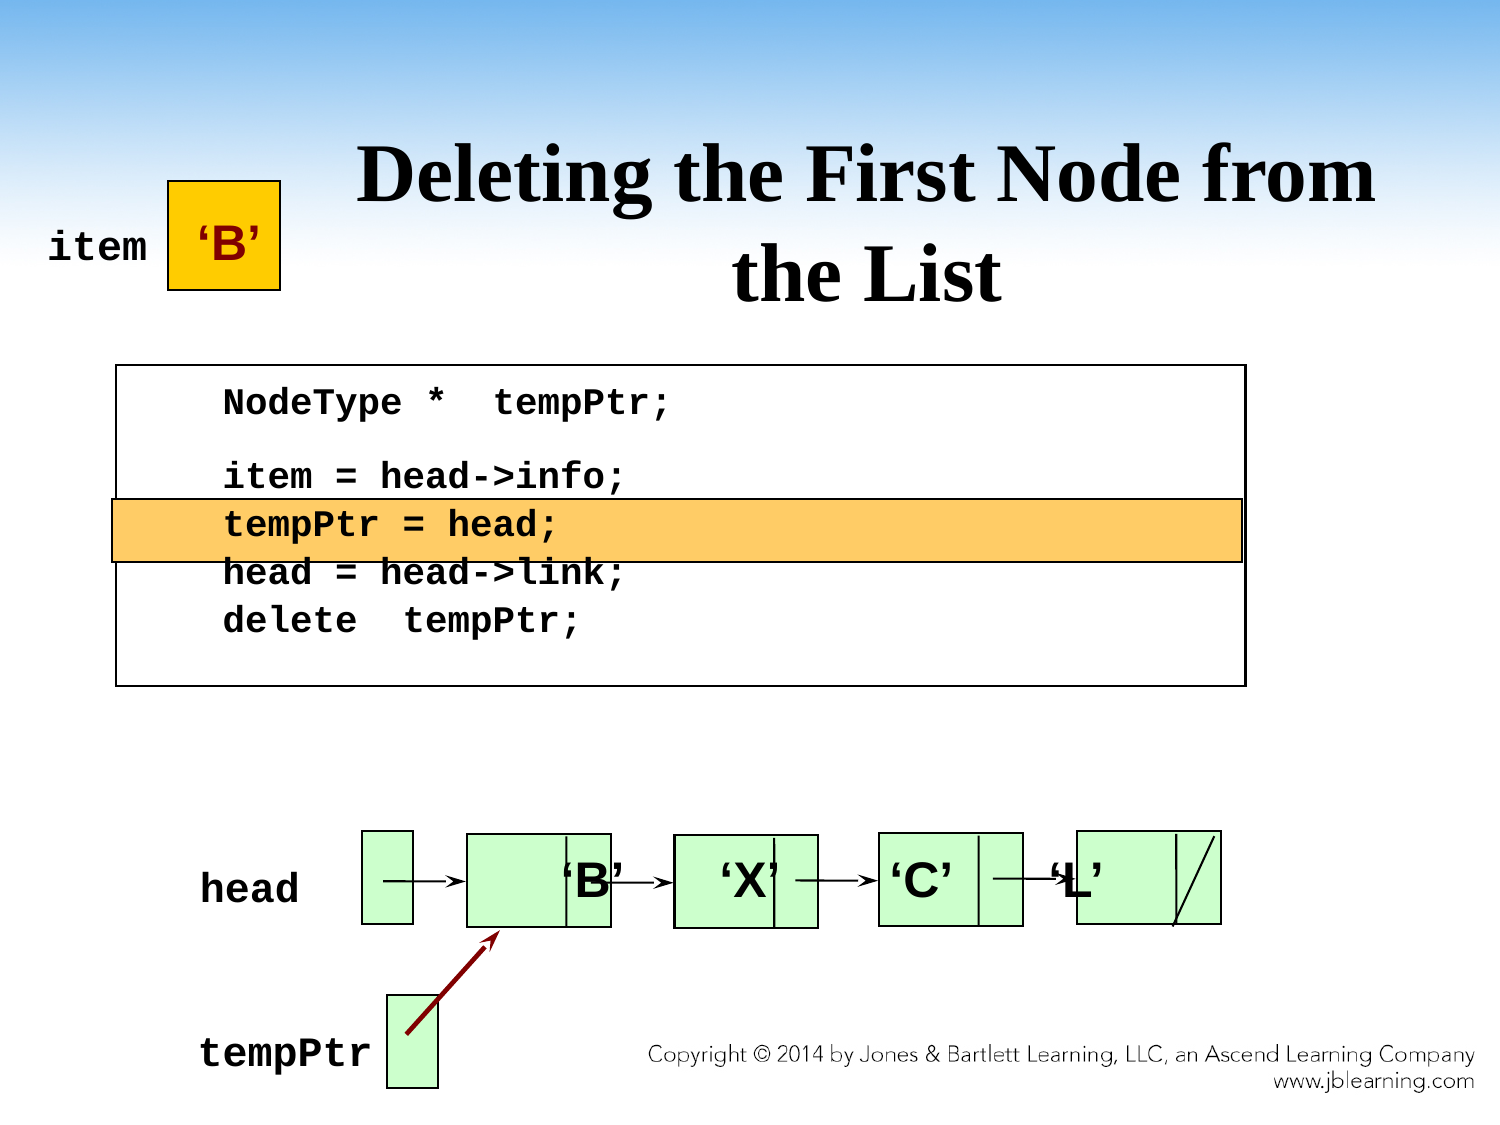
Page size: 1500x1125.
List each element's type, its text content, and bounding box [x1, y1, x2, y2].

picture [0, 0, 1500, 1125]
text_box [387, 995, 438, 1088]
text_box [115, 365, 1246, 686]
text_box [112, 498, 151, 563]
text_box ‘B’ [181, 203, 277, 279]
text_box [992, 830, 1221, 925]
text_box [382, 833, 591, 927]
title Deleting the First Node from the List [312, 137, 1422, 326]
text_box [481, 935, 498, 950]
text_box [184, 830, 414, 925]
text_box tempPtr [182, 1016, 387, 1083]
list NodeType * tempPtr; item = head->info; tempPtr = head; head = head->link; delete tempPtr; [151, 374, 1020, 760]
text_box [590, 834, 791, 929]
text_box [1020, 498, 1243, 563]
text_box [794, 832, 989, 927]
text_box item [32, 211, 163, 277]
text_box [168, 180, 280, 290]
